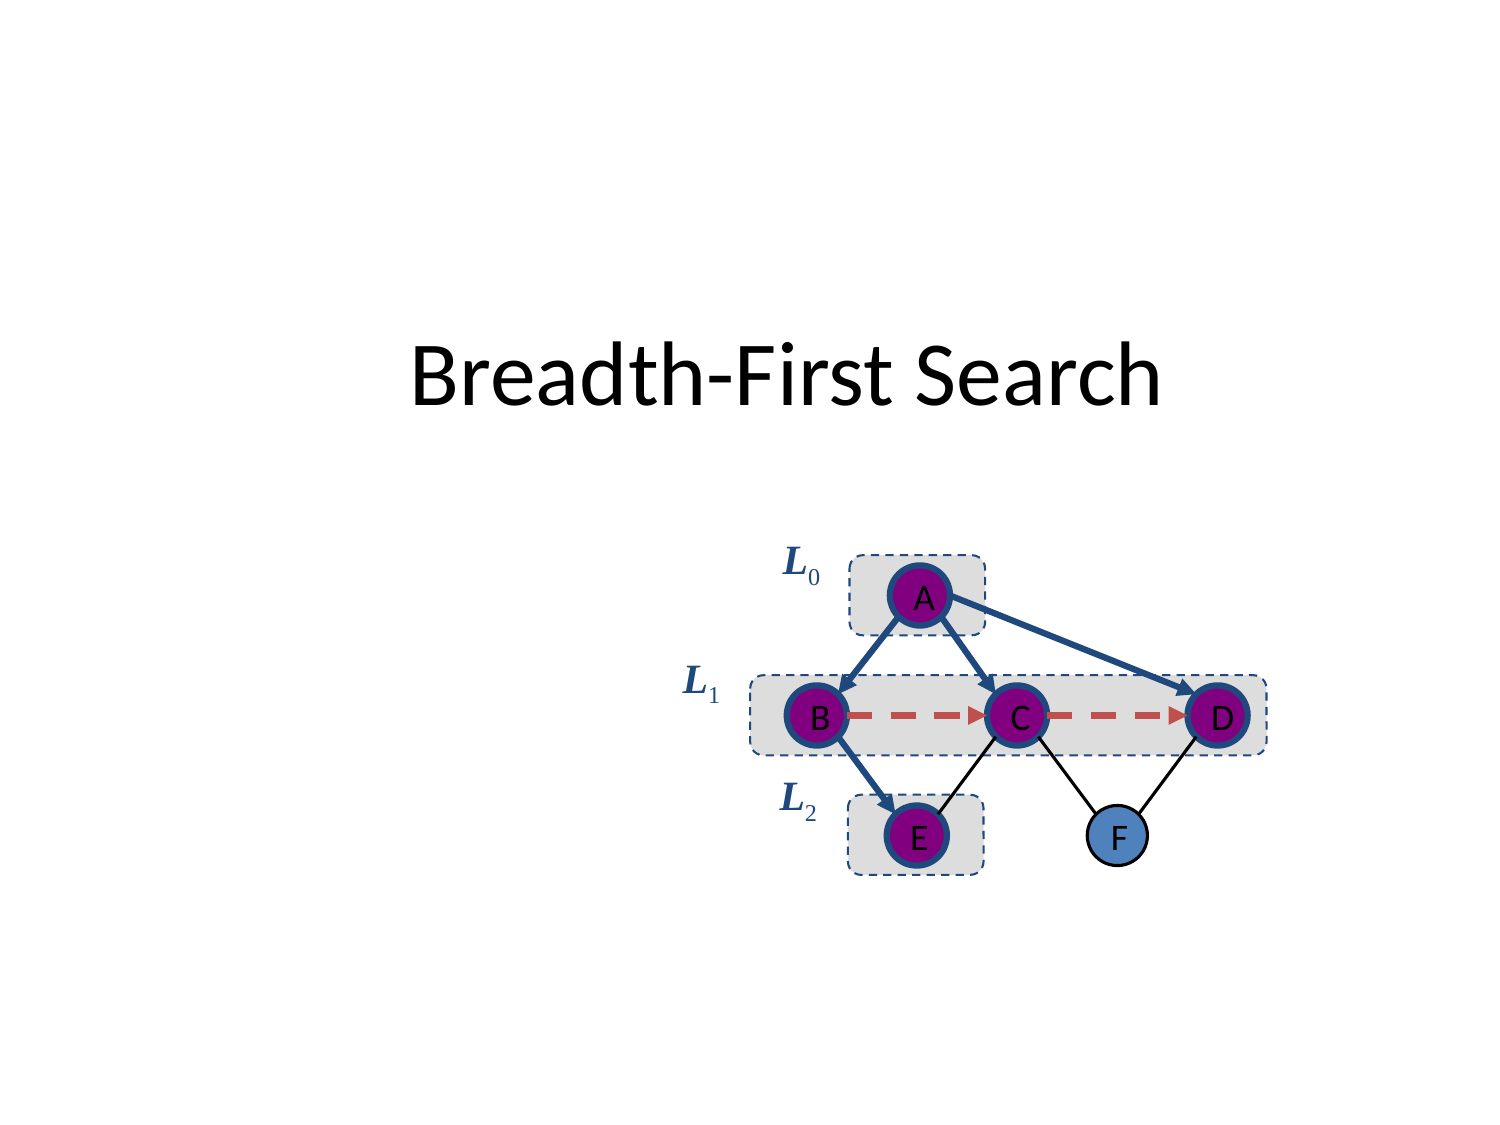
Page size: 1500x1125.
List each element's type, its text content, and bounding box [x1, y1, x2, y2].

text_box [667, 525, 1267, 876]
title Breadth-First Search [150, 275, 1425, 463]
